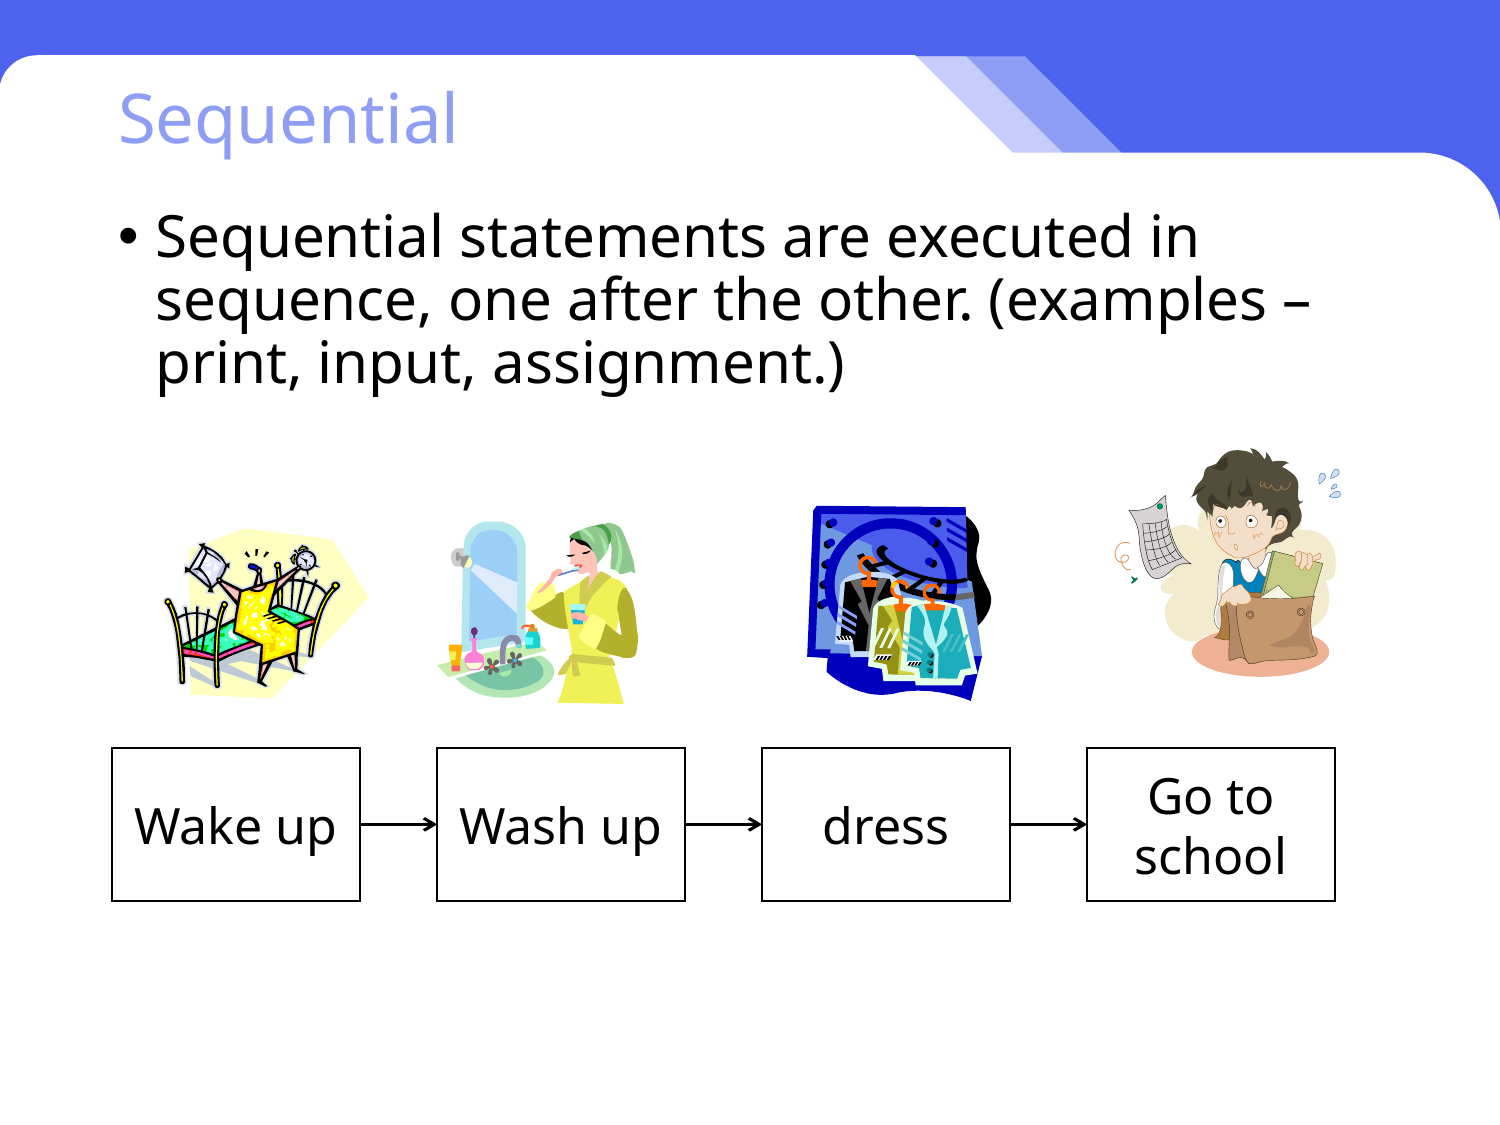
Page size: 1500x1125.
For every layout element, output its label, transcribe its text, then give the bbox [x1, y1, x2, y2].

list Sequential statements are executed in sequence, one after the other. (examples – print, input, assignment.) [103, 200, 1397, 1014]
picture [807, 503, 994, 704]
picture [437, 521, 640, 706]
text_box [112, 747, 1336, 901]
picture [1114, 448, 1341, 677]
picture [159, 524, 373, 702]
title Sequential [103, 76, 932, 167]
